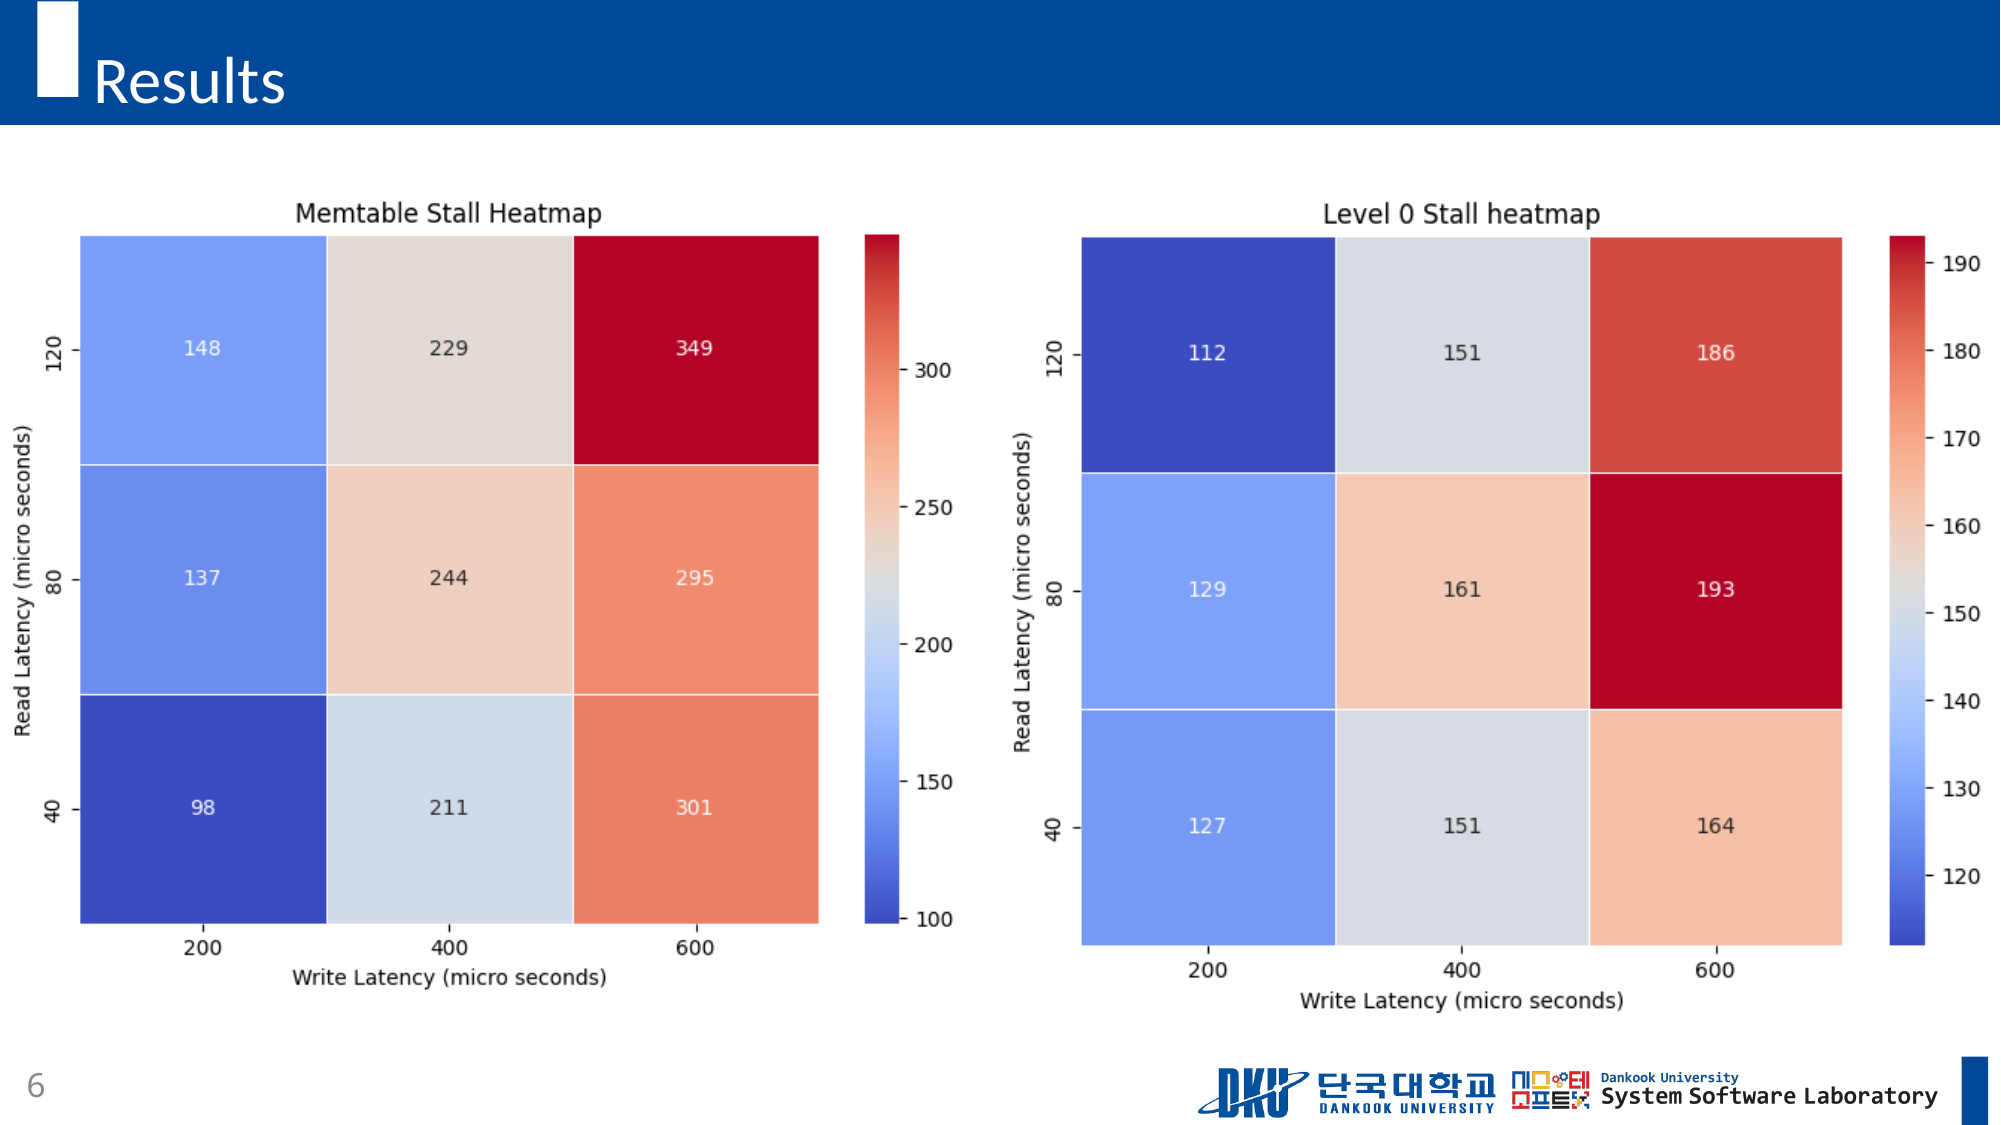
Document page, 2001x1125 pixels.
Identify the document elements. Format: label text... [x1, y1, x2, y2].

picture [1191, 1056, 1961, 1125]
title Results [78, 0, 1804, 125]
picture [999, 187, 1996, 1027]
picture [0, 187, 968, 1003]
slide_number 6 [11, 1056, 462, 1117]
